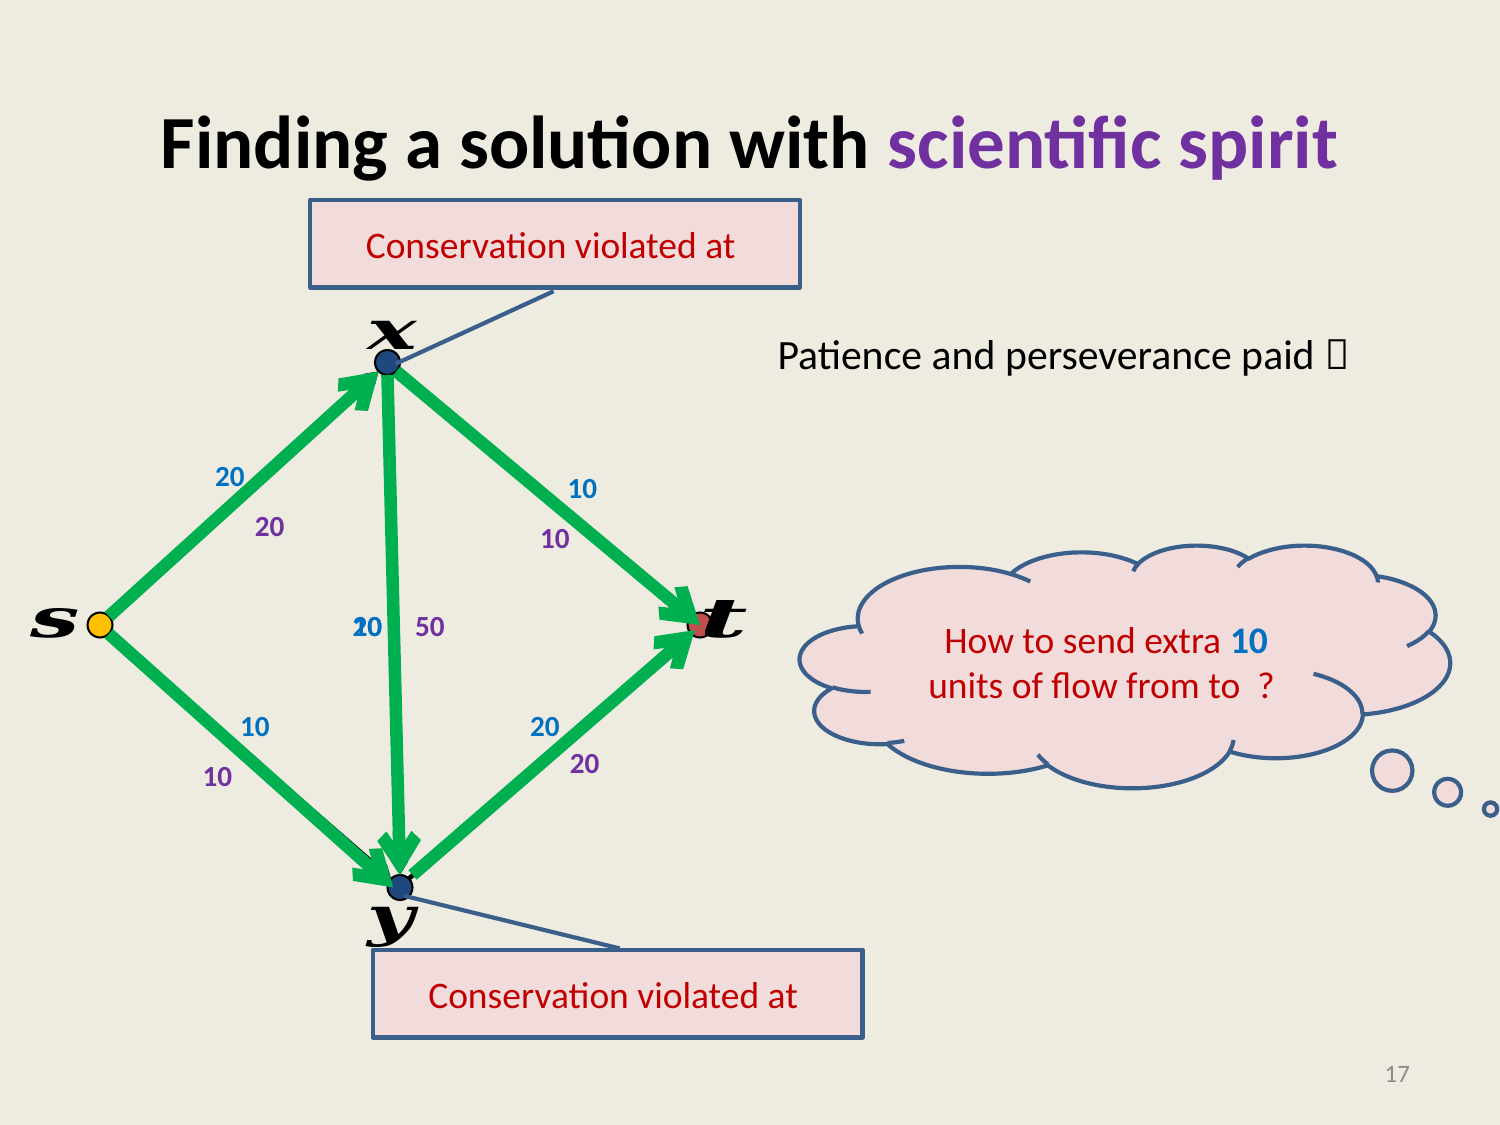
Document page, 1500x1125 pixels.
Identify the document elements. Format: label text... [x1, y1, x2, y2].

slide_number 17 [1074, 1042, 1425, 1103]
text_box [24, 589, 103, 651]
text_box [412, 634, 696, 876]
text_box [387, 374, 392, 632]
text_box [108, 371, 379, 617]
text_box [108, 301, 692, 374]
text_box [108, 635, 692, 949]
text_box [395, 371, 701, 626]
list Patience and perseverance paid  [762, 262, 1425, 1005]
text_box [397, 634, 401, 876]
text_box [108, 624, 381, 633]
title Finding a solution with scientific spirit [75, 45, 1425, 233]
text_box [700, 589, 755, 651]
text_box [108, 633, 394, 888]
